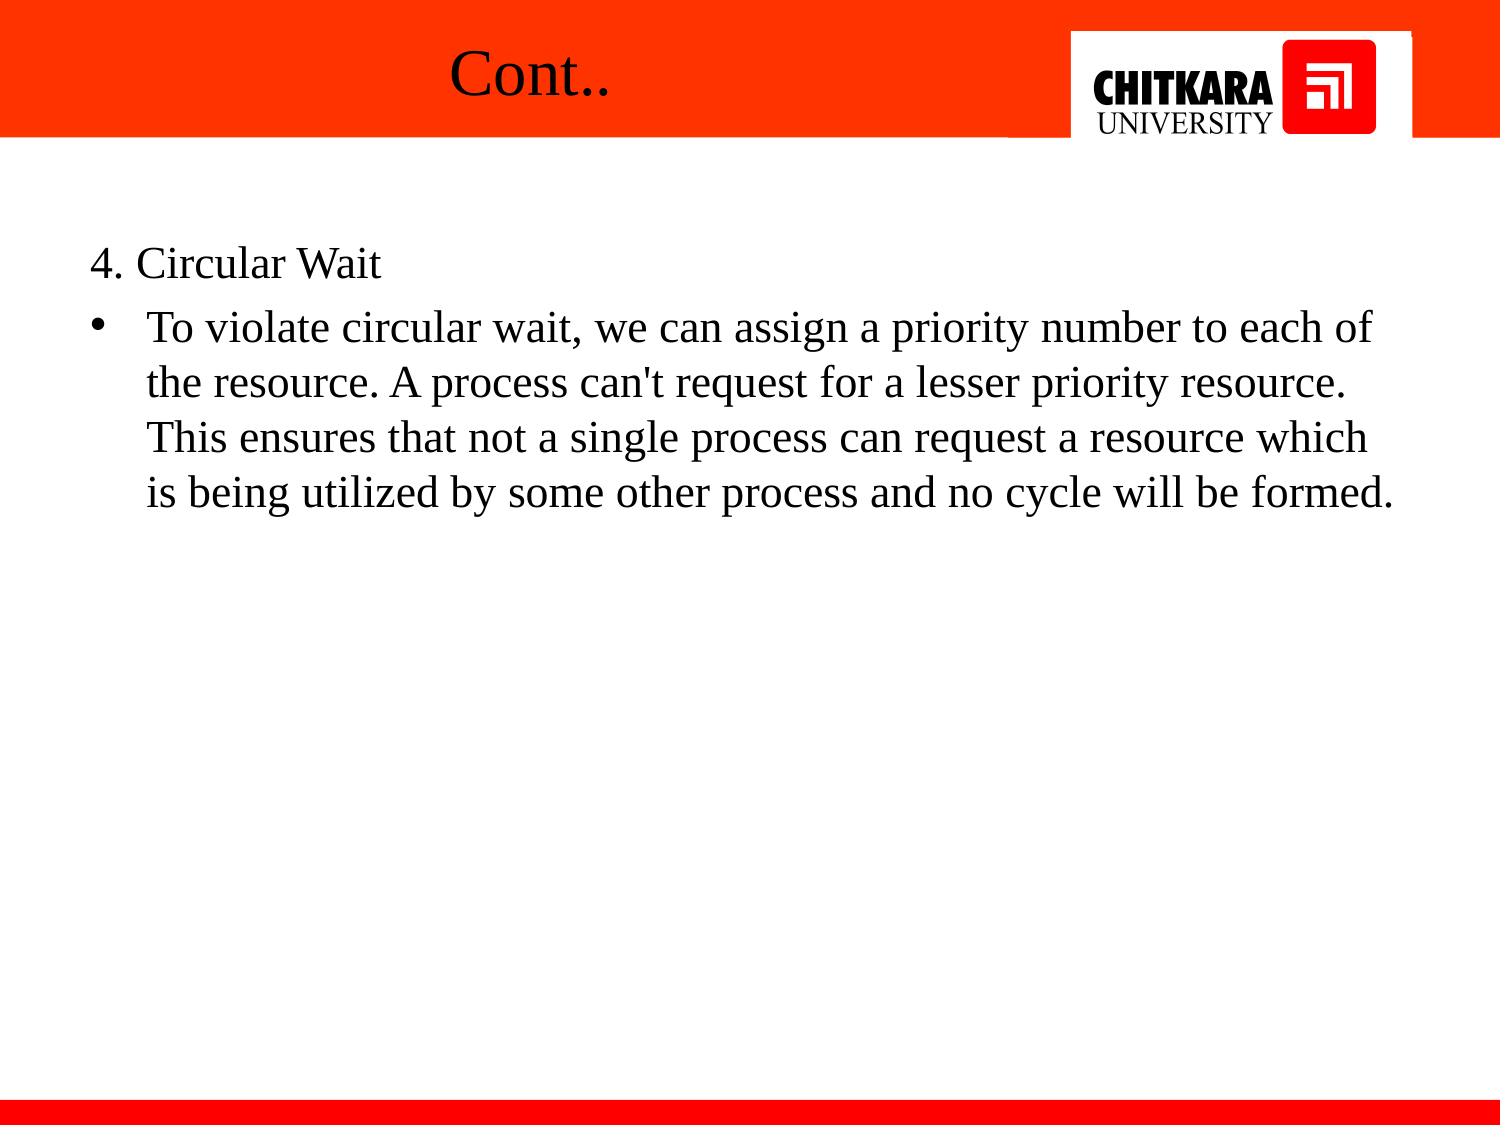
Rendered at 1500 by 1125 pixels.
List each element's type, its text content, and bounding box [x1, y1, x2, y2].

picture [1074, 37, 1391, 138]
title Cont.. [0, 0, 1063, 138]
list 4. Circular Wait To violate circular wait, we can assign a priority number to each of the resource. A process can't request for a lesser priority resource. This ensures that not a single process can request a resource which is being utilized by some other process and no cycle will be formed. [74, 224, 1426, 968]
